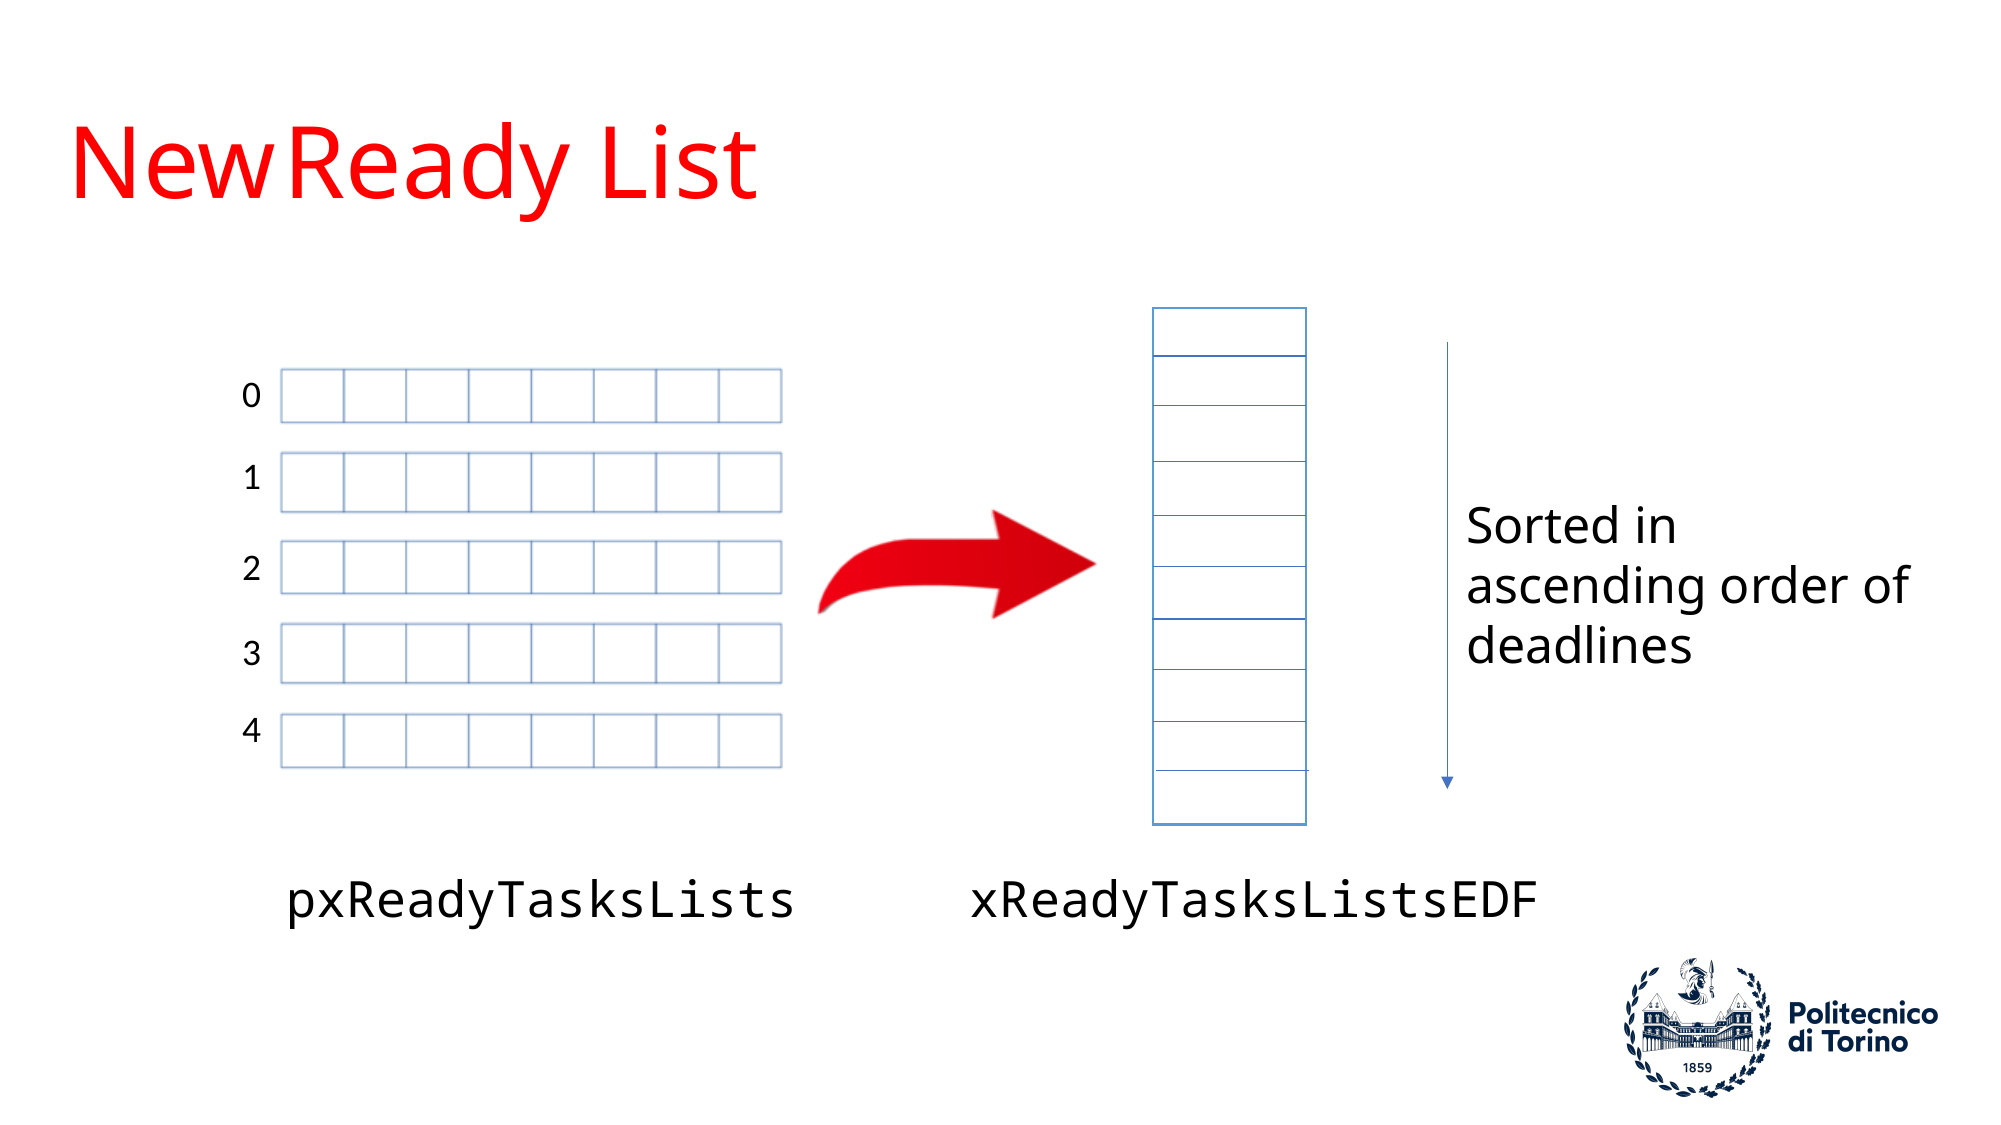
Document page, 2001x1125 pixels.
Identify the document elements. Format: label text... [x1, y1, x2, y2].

text_box 4 [227, 697, 277, 757]
text_box pxReadyTasksLists [272, 860, 812, 995]
text_box xReadyTasksListsEDF [955, 860, 1555, 995]
picture [276, 700, 794, 771]
text_box 1 [227, 444, 276, 505]
text_box 3 [227, 620, 276, 680]
text_box [1152, 307, 1307, 826]
text_box 2 [227, 536, 276, 596]
text_box Sorted in ascending order of deadlines [1451, 486, 1938, 682]
picture [276, 355, 794, 426]
text_box 0 [227, 362, 276, 422]
text_box New Ready List [52, 91, 774, 226]
picture [1624, 958, 1938, 1098]
picture [804, 405, 1117, 719]
picture [276, 437, 794, 516]
picture [276, 608, 794, 687]
picture [276, 527, 794, 597]
